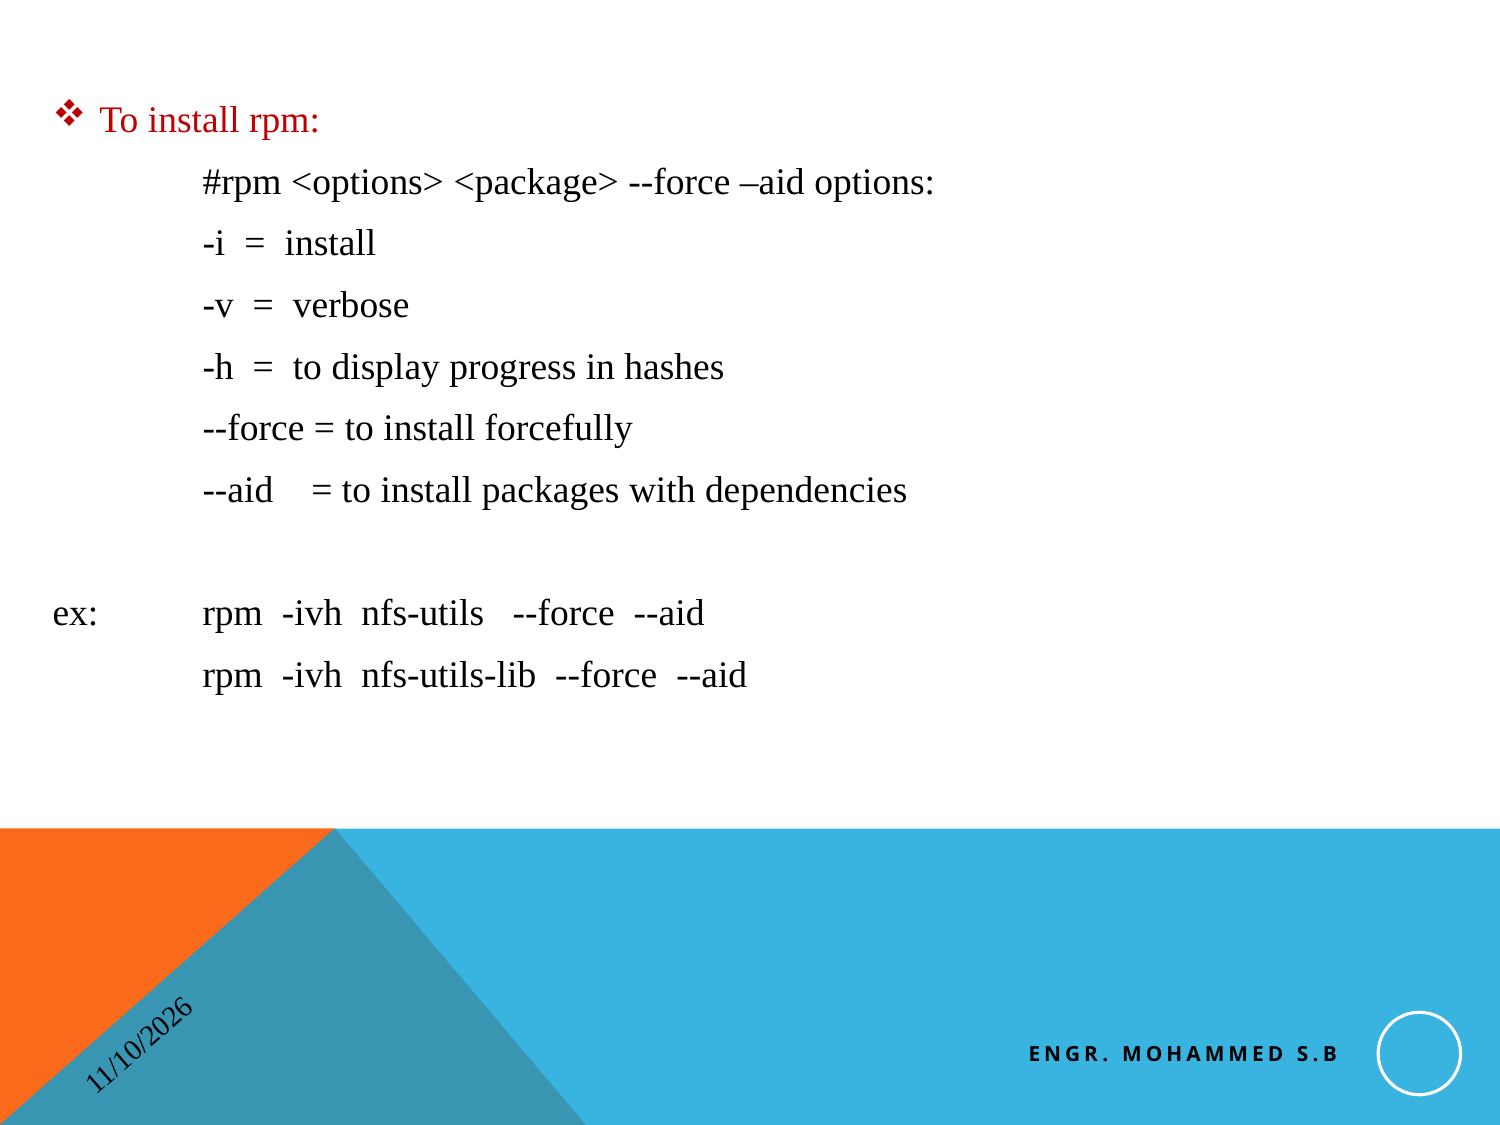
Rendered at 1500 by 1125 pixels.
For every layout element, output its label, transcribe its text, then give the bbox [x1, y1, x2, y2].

slide_number [65, 849, 357, 1109]
list To install rpm: #rpm <options> <package> --force –aid options: -i = install -v = verbose -h = to display progress in hashes --force = to install forcefully --aid = to install packages with dependencies ex: rpm -ivh nfs-utils --force --aid rpm -ivh nfs-utils-lib --force --aid [37, 87, 1463, 913]
footer Engr. Mohammed S.B [577, 1031, 1352, 1076]
slide_number [1376, 1010, 1463, 1097]
